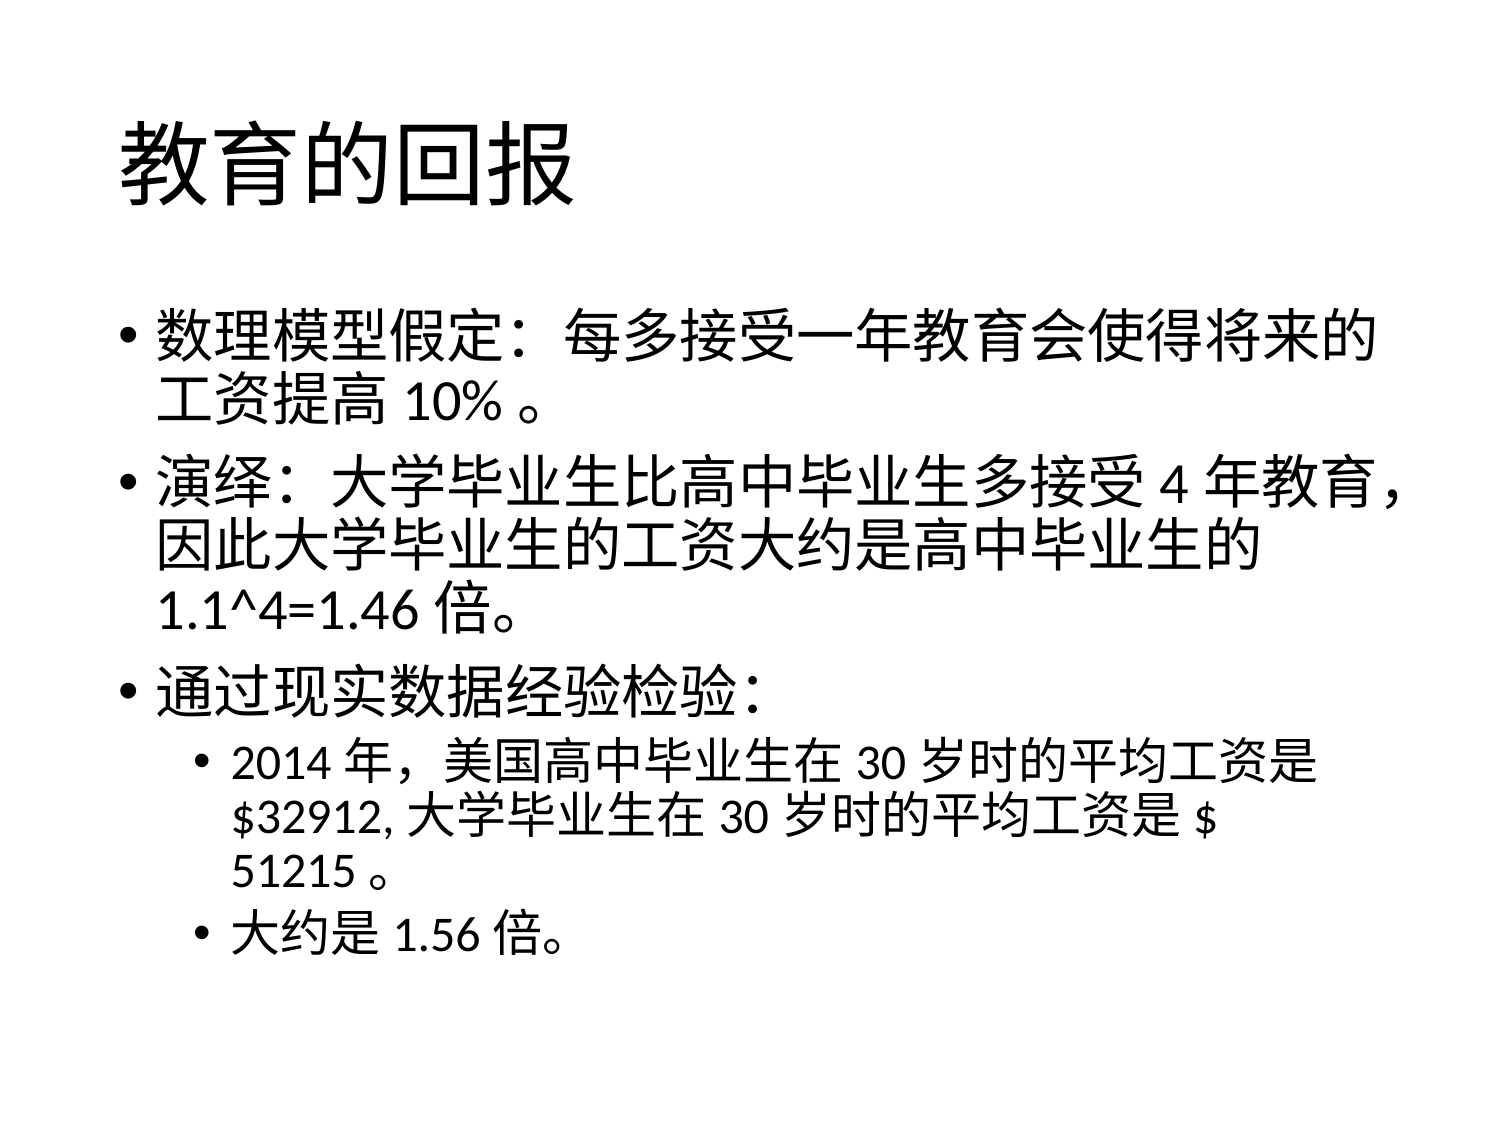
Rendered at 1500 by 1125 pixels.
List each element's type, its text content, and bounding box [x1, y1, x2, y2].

list 数理模型假定：每多接受一年教育会使得将来的工资提高10%。 演绎：大学毕业生比高中毕业生多接受4年教育，因此大学毕业生的工资大约是高中毕业生的1.1^4=1.46倍。 通过现实数据经验检验： 2014年，美国高中毕业生在30岁时的平均工资是$32912,大学毕业生在30岁时的平均工资是$ 51215。 大约是1.56倍。 [103, 299, 1397, 1014]
title 教育的回报 [103, 59, 1397, 278]
